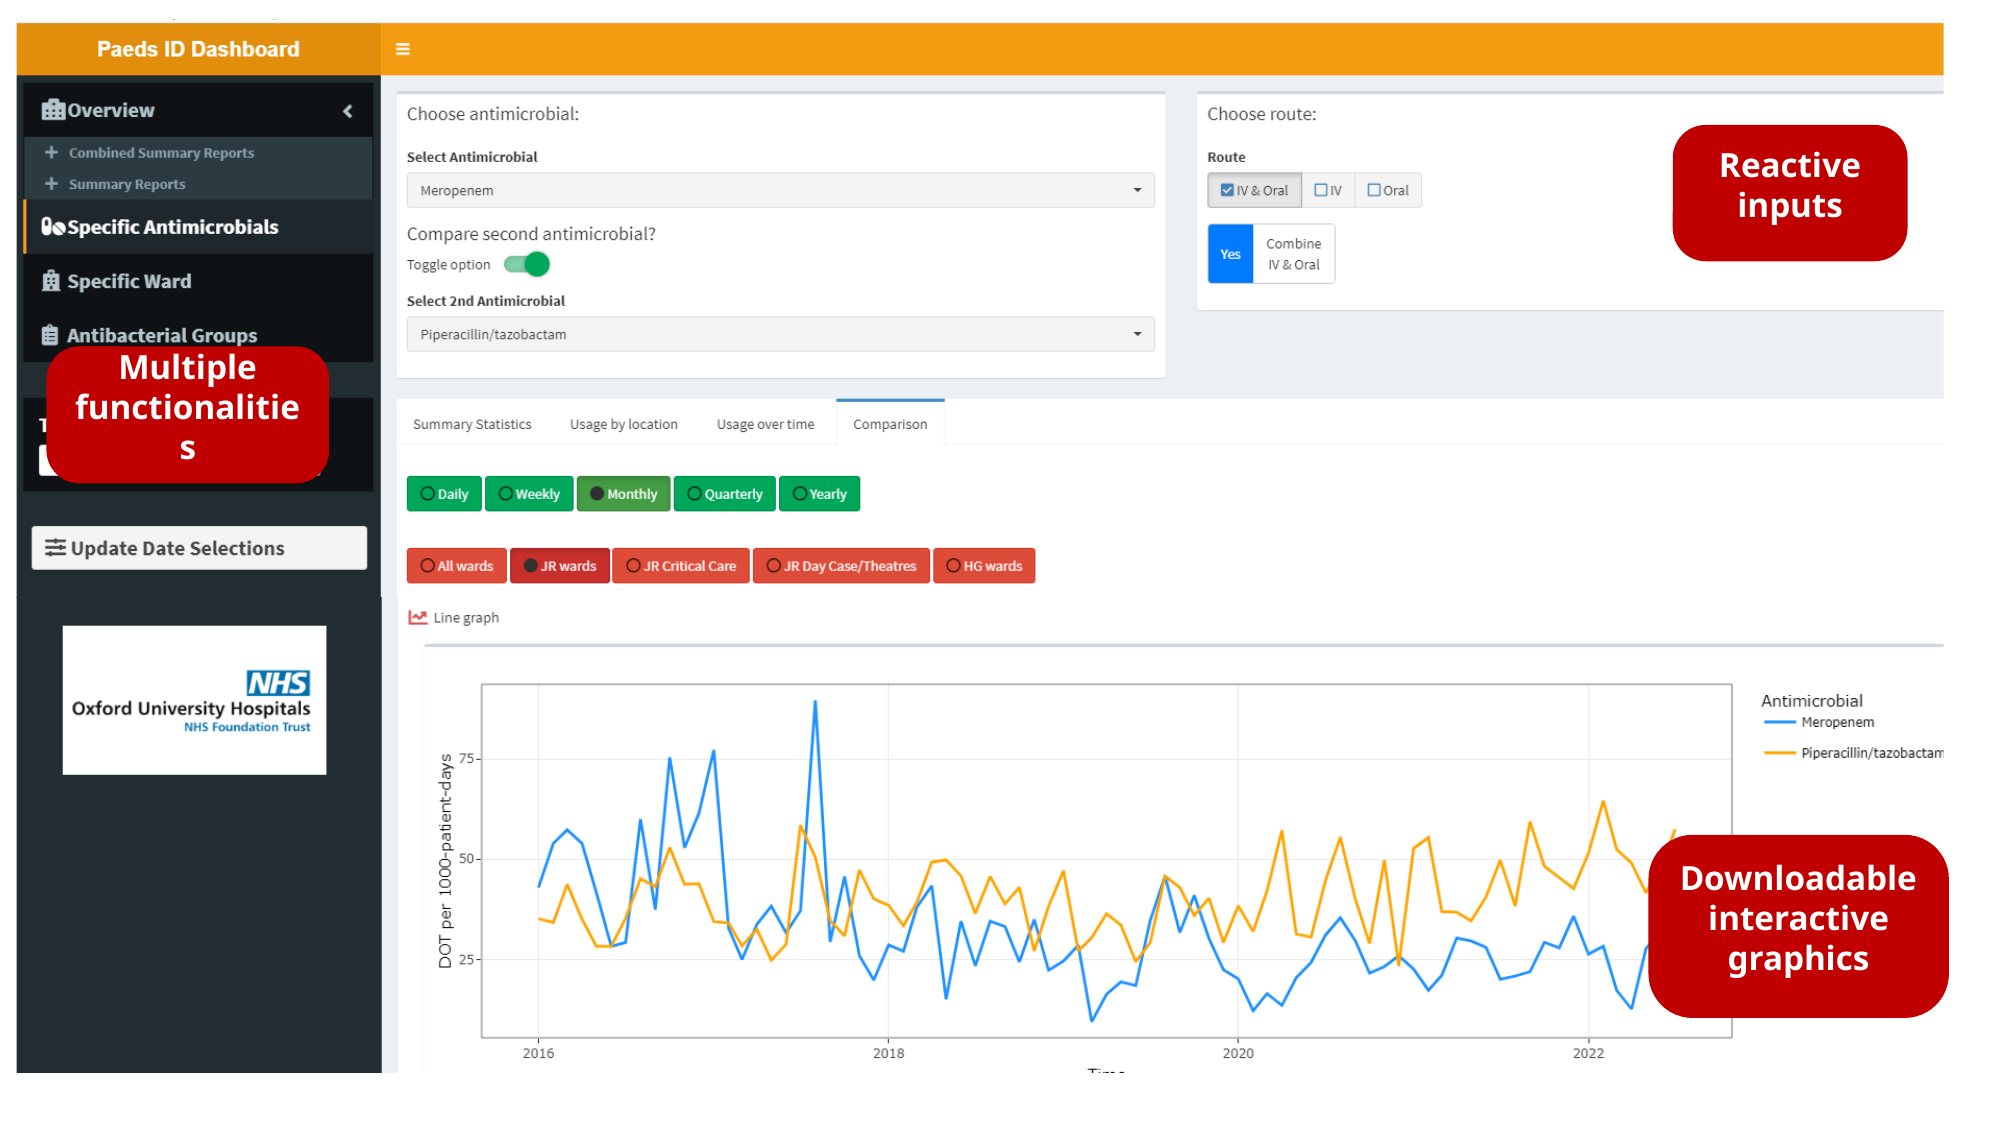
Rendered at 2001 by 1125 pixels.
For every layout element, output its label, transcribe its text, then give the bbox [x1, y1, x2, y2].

text_box Downloadable interactive graphics [1944, 856, 1950, 997]
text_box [16, 19, 1944, 1073]
